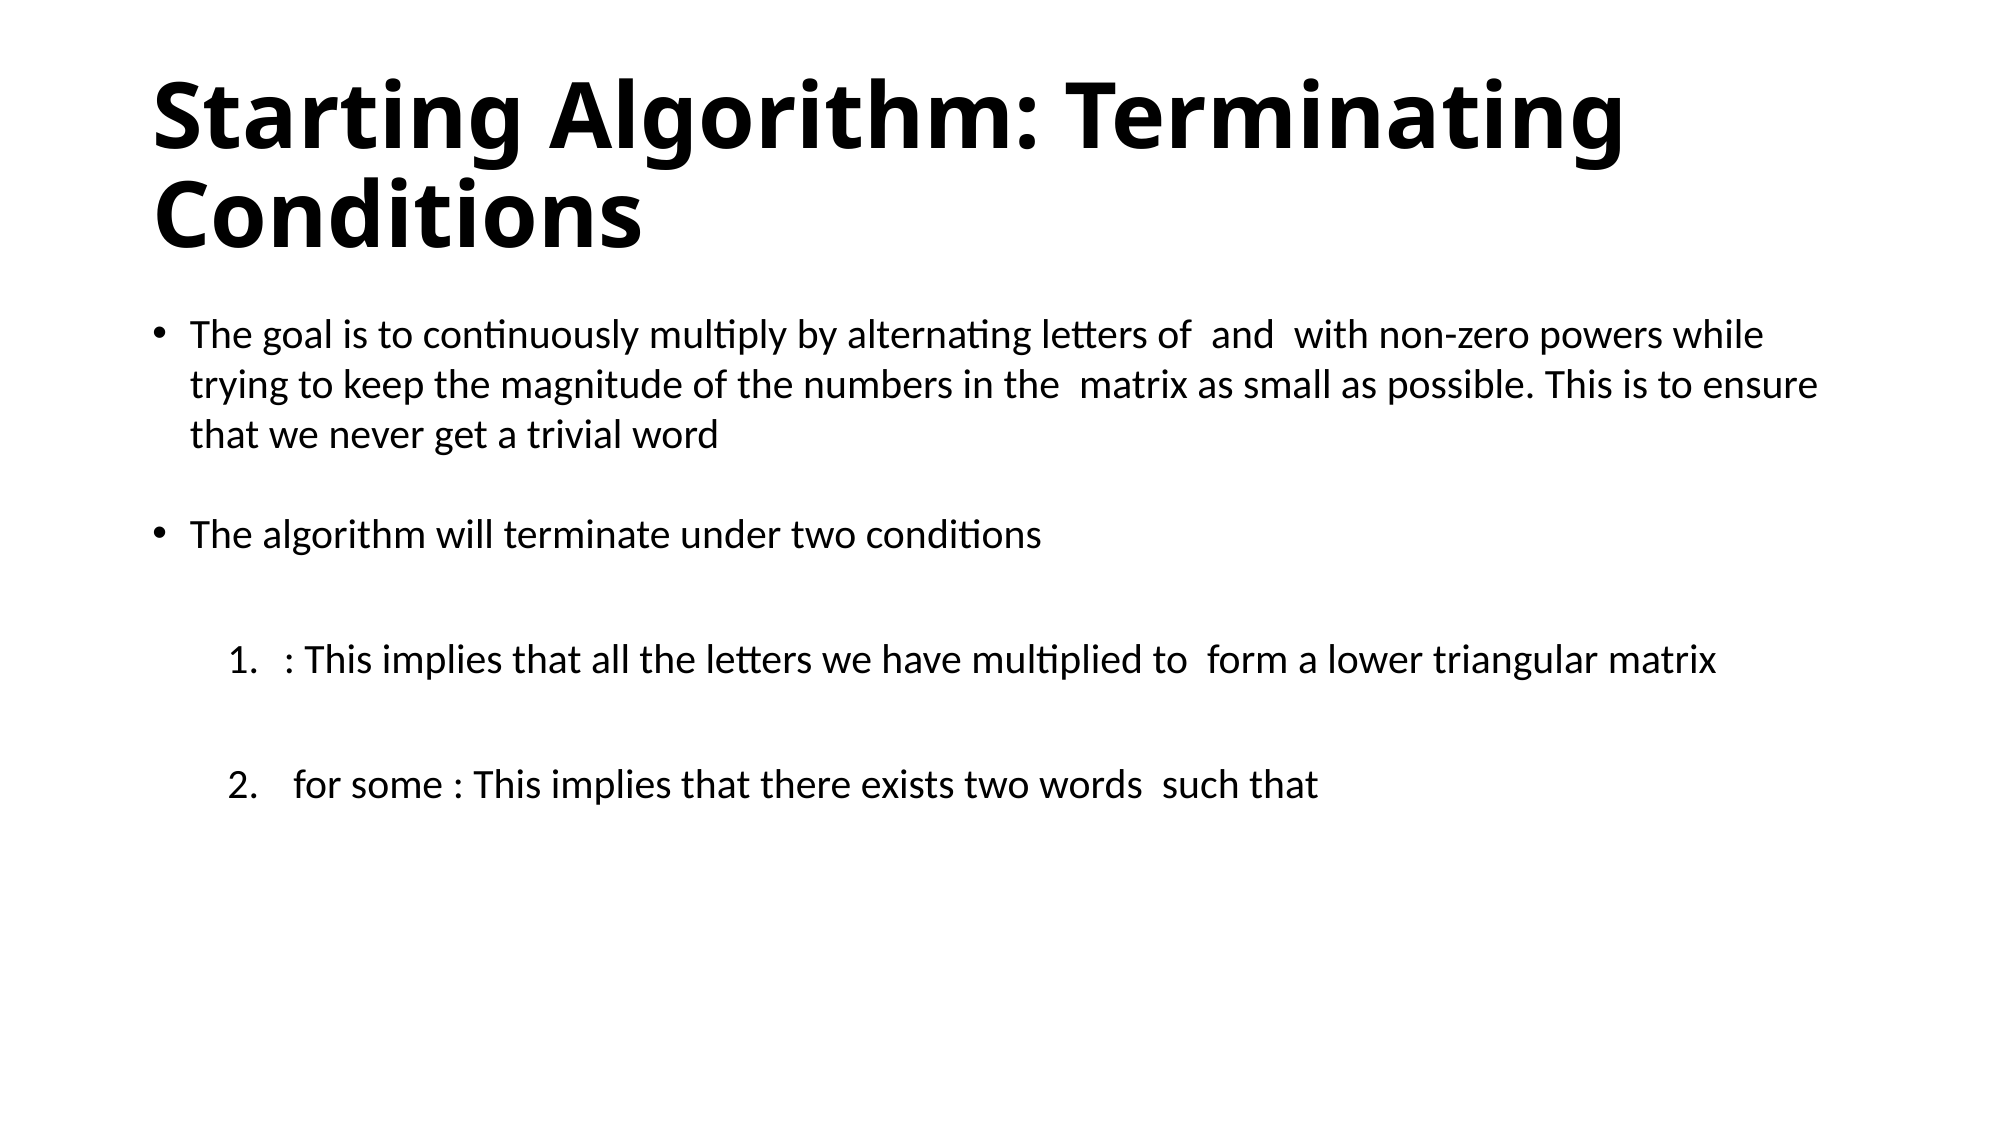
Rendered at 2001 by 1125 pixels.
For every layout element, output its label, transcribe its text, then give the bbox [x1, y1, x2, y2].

title Starting Algorithm: Terminating Conditions [137, 59, 1863, 278]
